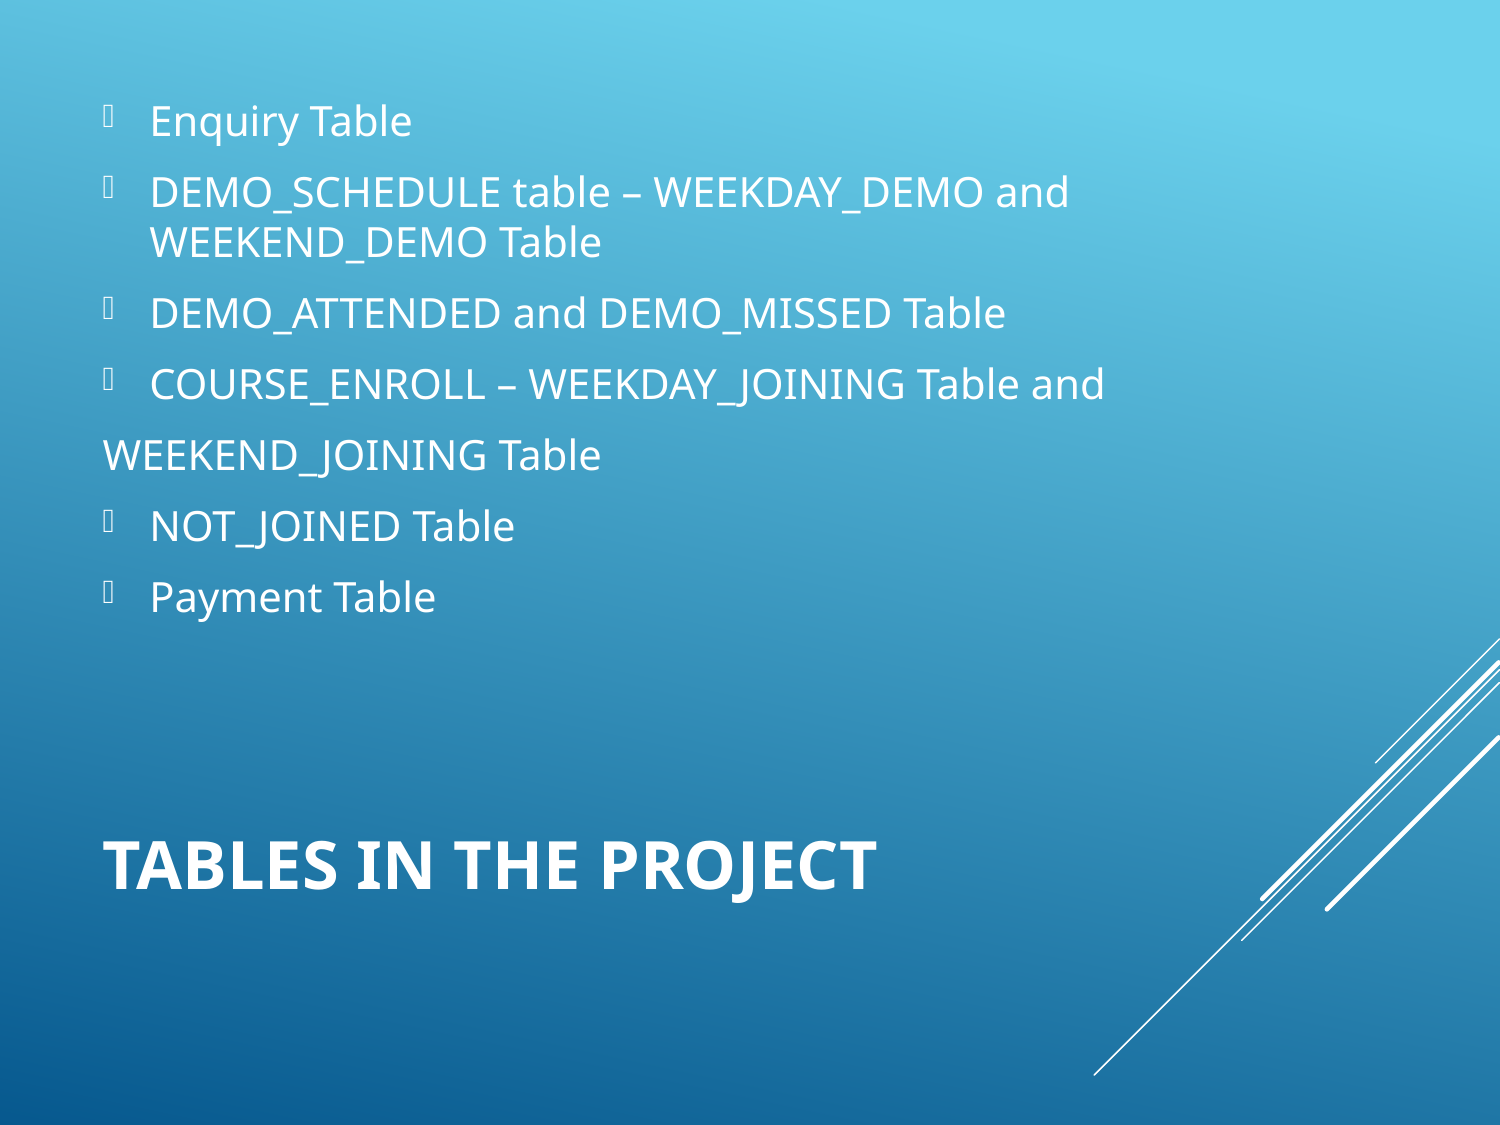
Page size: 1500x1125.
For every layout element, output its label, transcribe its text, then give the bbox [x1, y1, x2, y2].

list Enquiry Table DEMO_SCHEDULE table – WEEKDAY_DEMO and WEEKEND_DEMO Table DEMO_ATTENDED and DEMO_MISSED Table COURSE_ENROLL – WEEKDAY_JOINING Table and WEEKEND_JOINING Table NOT_JOINED Table Payment Table [87, 87, 1163, 706]
title Tables in the Project [87, 737, 1163, 988]
